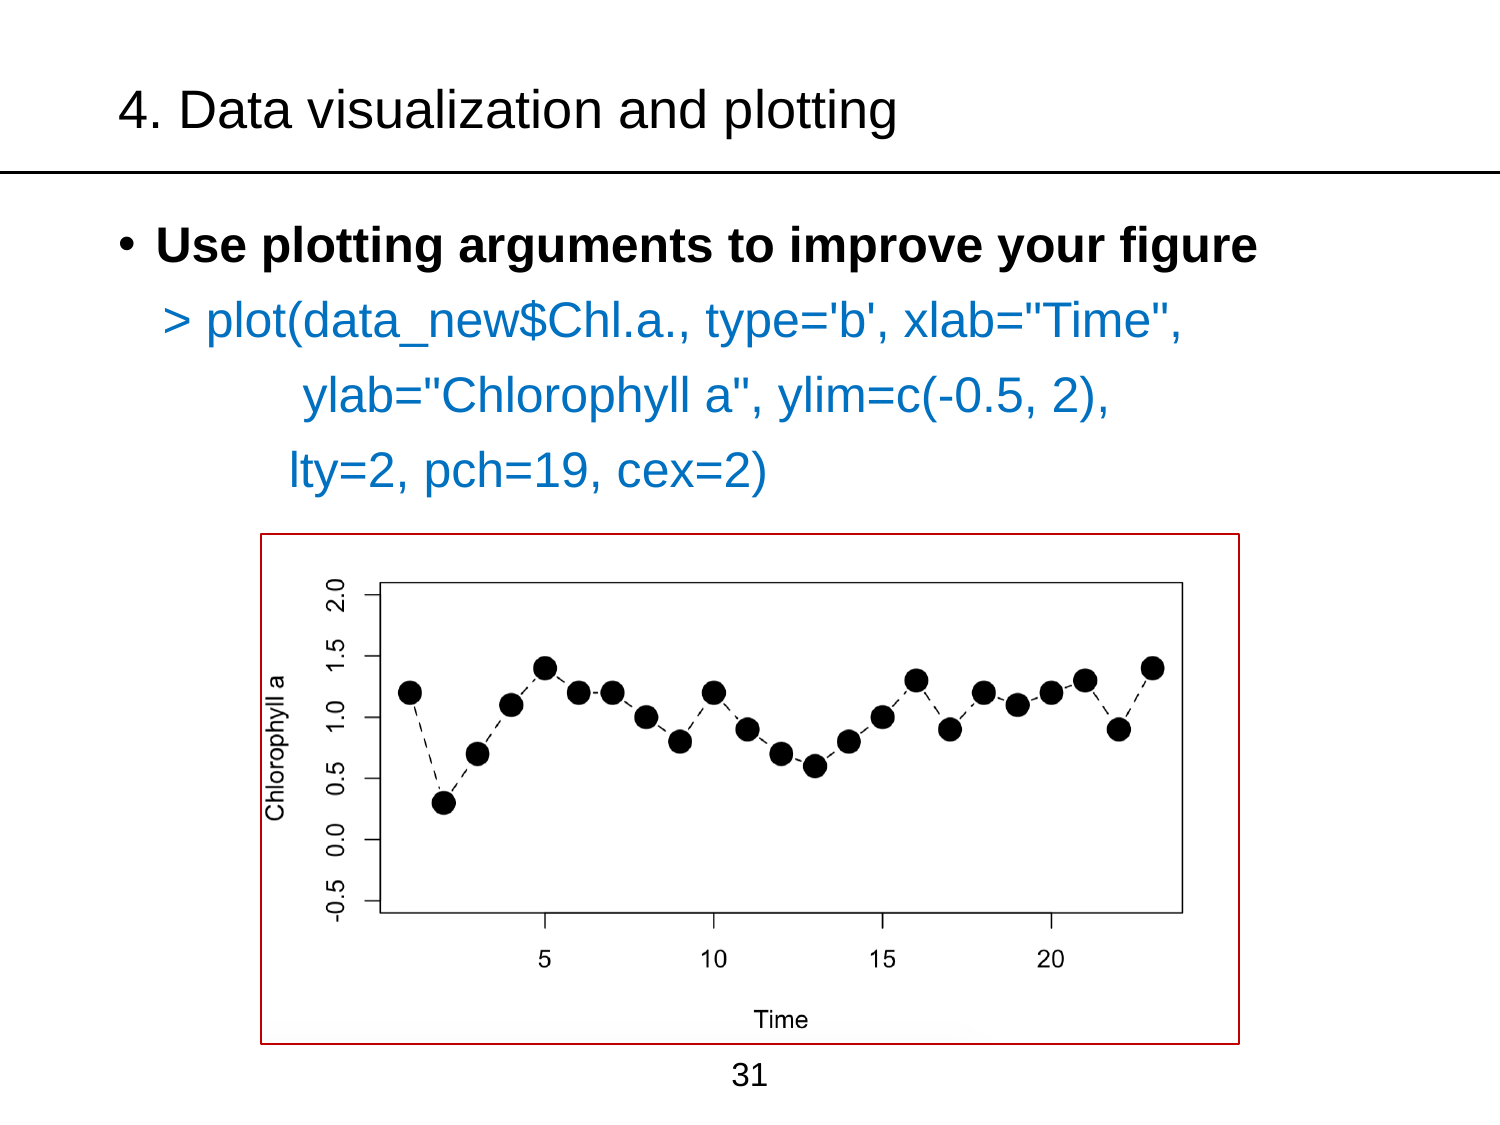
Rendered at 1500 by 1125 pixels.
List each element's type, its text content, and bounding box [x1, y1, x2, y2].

slide_number 31 [581, 1062, 919, 1103]
list Use plotting arguments to improve your figure > plot(data_new$Chl.a., type='b', xlab="Time", ylab="Chlorophyll a", ylim=c(-0.5, 2), lty=2, pch=19, cex=2) [103, 211, 1485, 1104]
text_box [191, 303, 1485, 1062]
title 4. Data visualization and plotting [103, 48, 1469, 172]
picture [261, 534, 1239, 1043]
